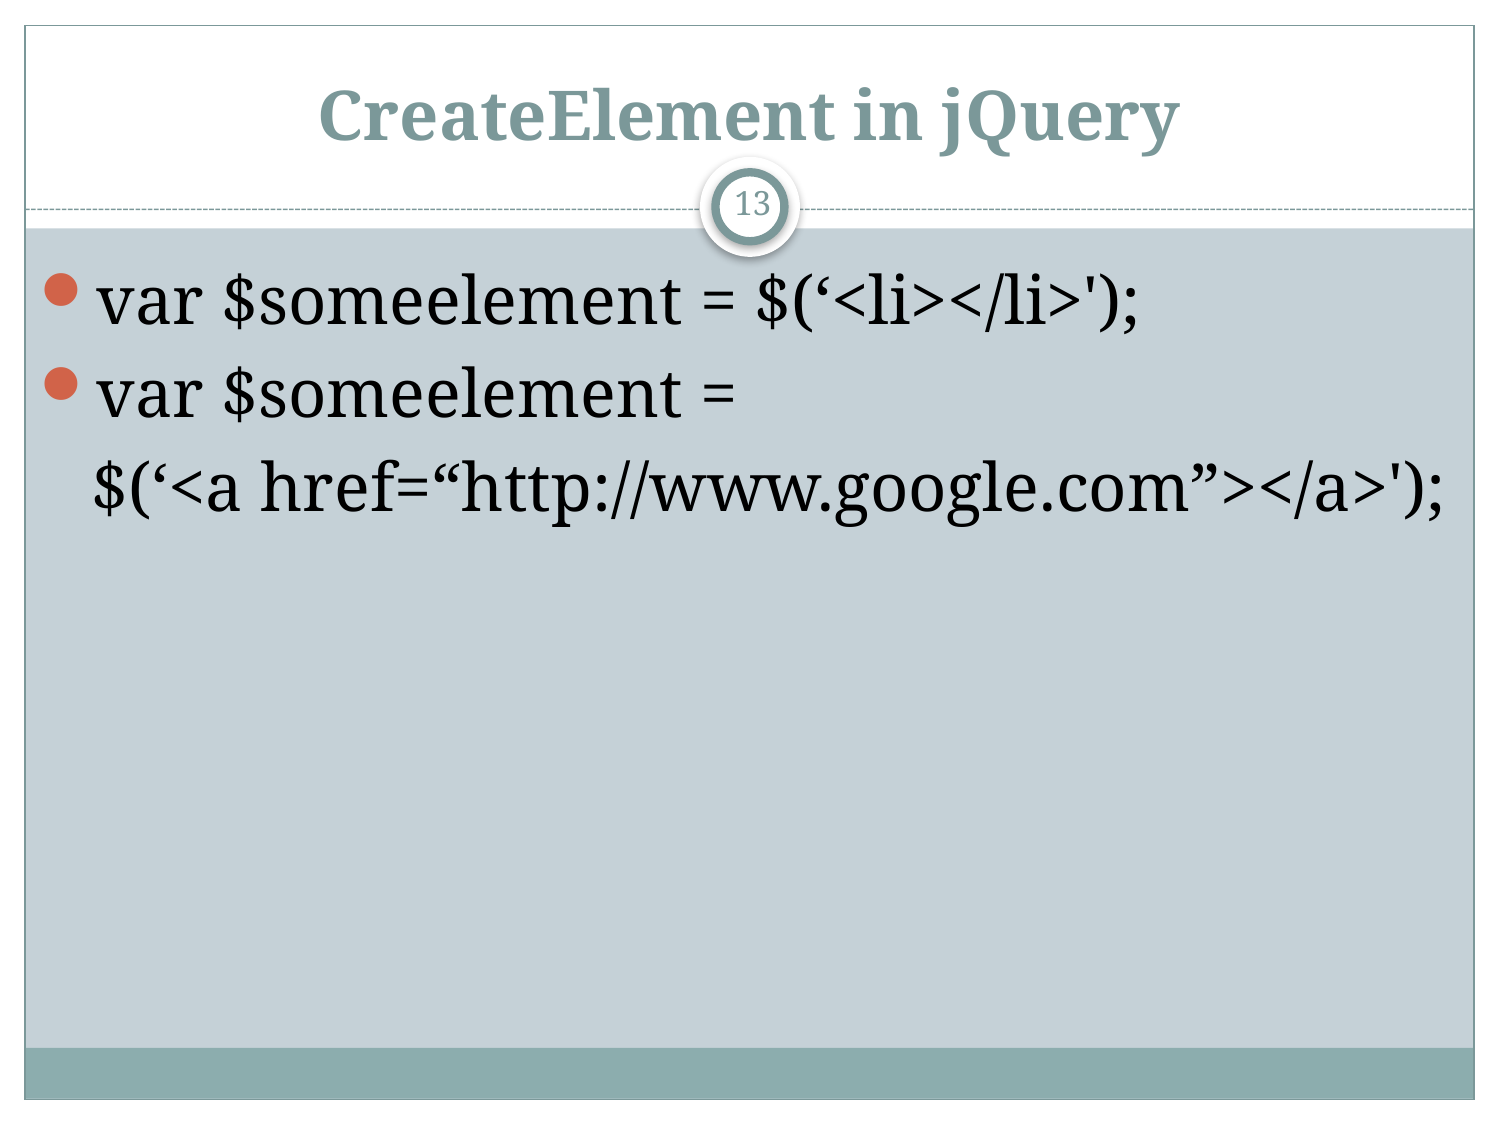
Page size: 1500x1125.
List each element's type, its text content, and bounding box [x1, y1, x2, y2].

title CreateElement in jQuery [49, 37, 1450, 162]
slide_number 13 [715, 168, 791, 241]
list var $someelement = $(‘<li></li>'); var $someelement = $(‘<a href=“http://www.google.com”></a>'); [24, 249, 1475, 1001]
